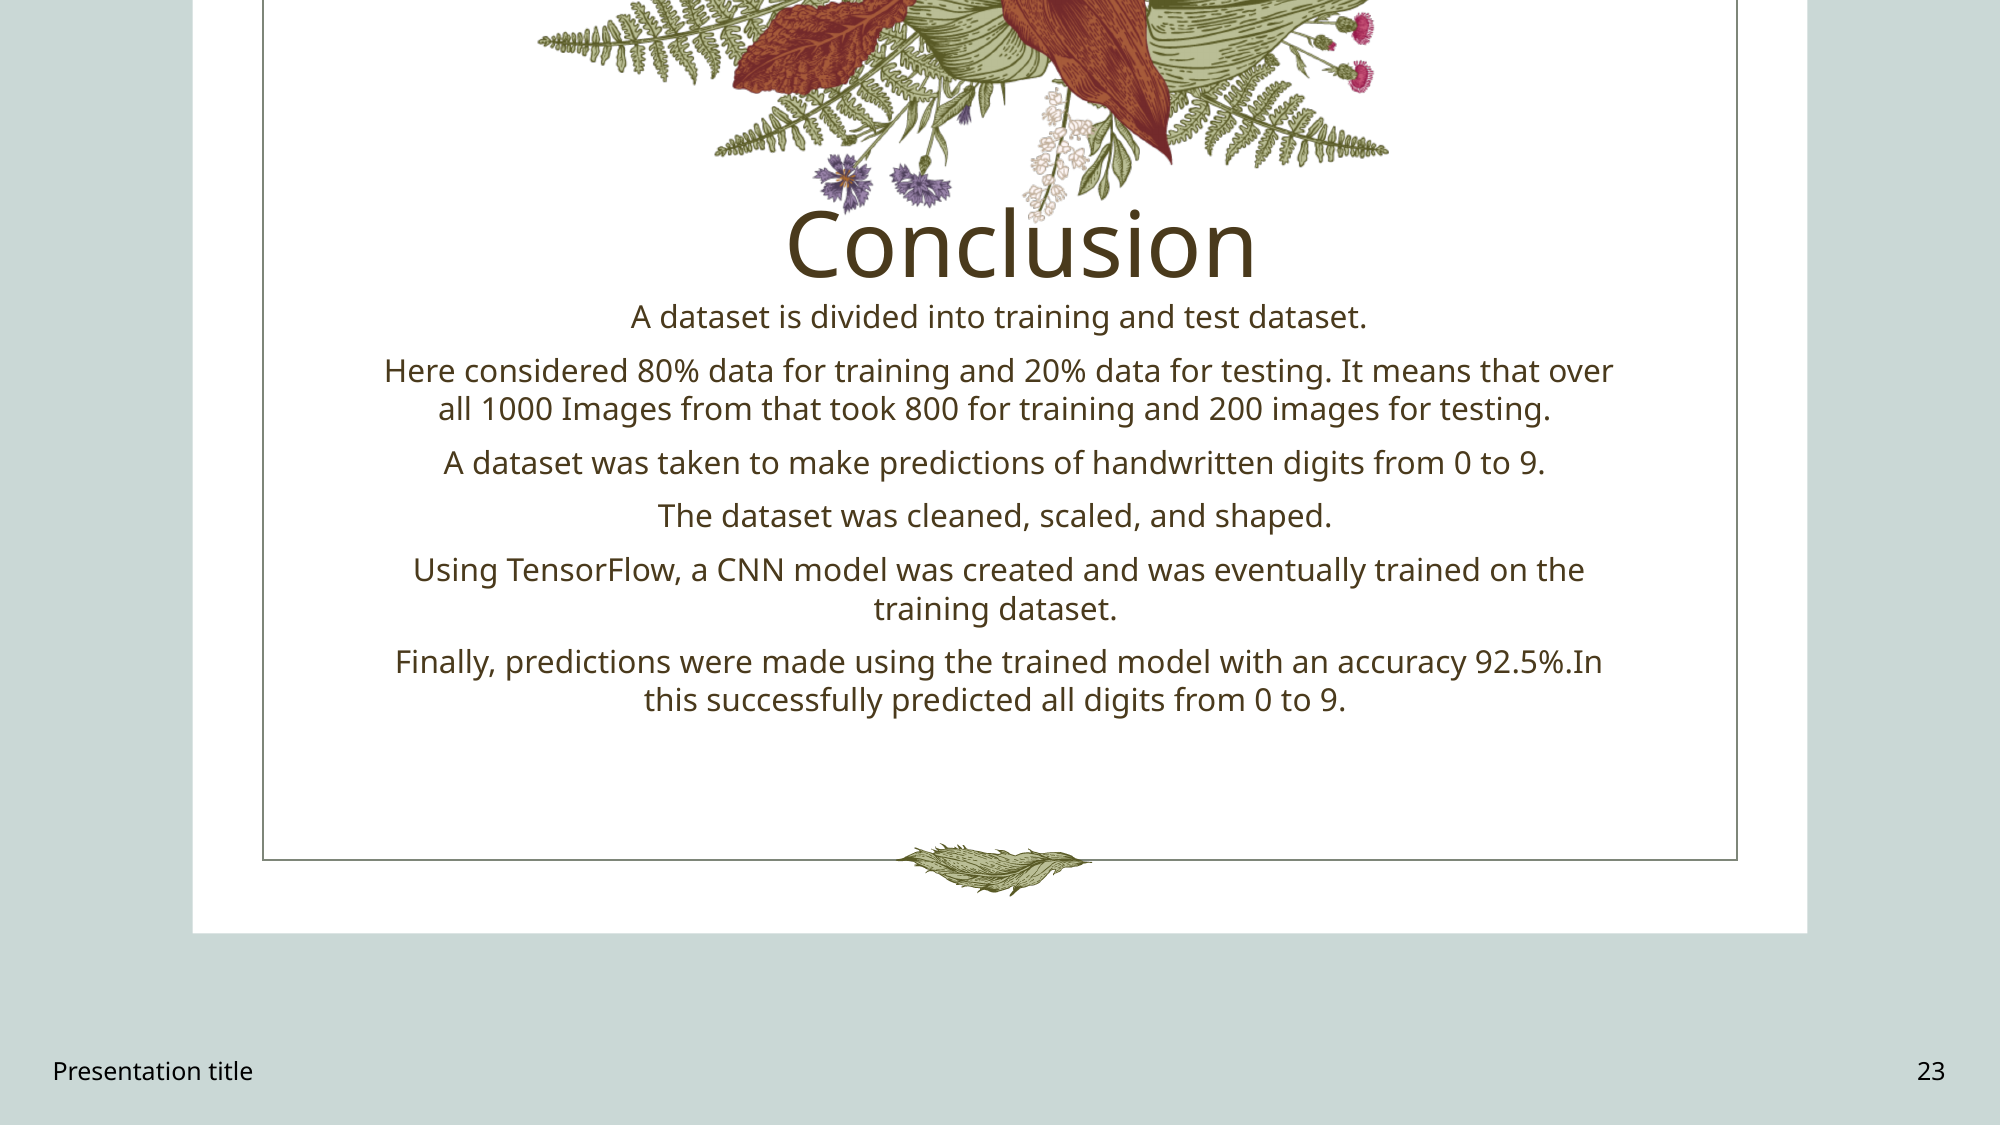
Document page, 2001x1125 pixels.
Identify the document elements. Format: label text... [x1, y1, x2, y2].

title Conclusion [308, 138, 1736, 357]
picture [535, 0, 1416, 138]
slide_number 23 [1510, 1042, 1961, 1103]
list A dataset is divided into training and test dataset. Here considered 80% data for training and 20% data for testing. It means that over all 1000 Images from that took 800 for training and 200 images for testing. A dataset was taken to make predictions of handwritten digits from 0 to 9. The dataset was cleaned, scaled, and shaped. Using TensorFlow, a CNN model was created and was eventually trained on the training dataset. Finally, predictions were made using the trained model with an accuracy 92.5%.In this successfully predicted all digits from 0 to 9. [364, 289, 1636, 730]
picture [894, 838, 1093, 897]
footer Presentation title [37, 1042, 713, 1103]
